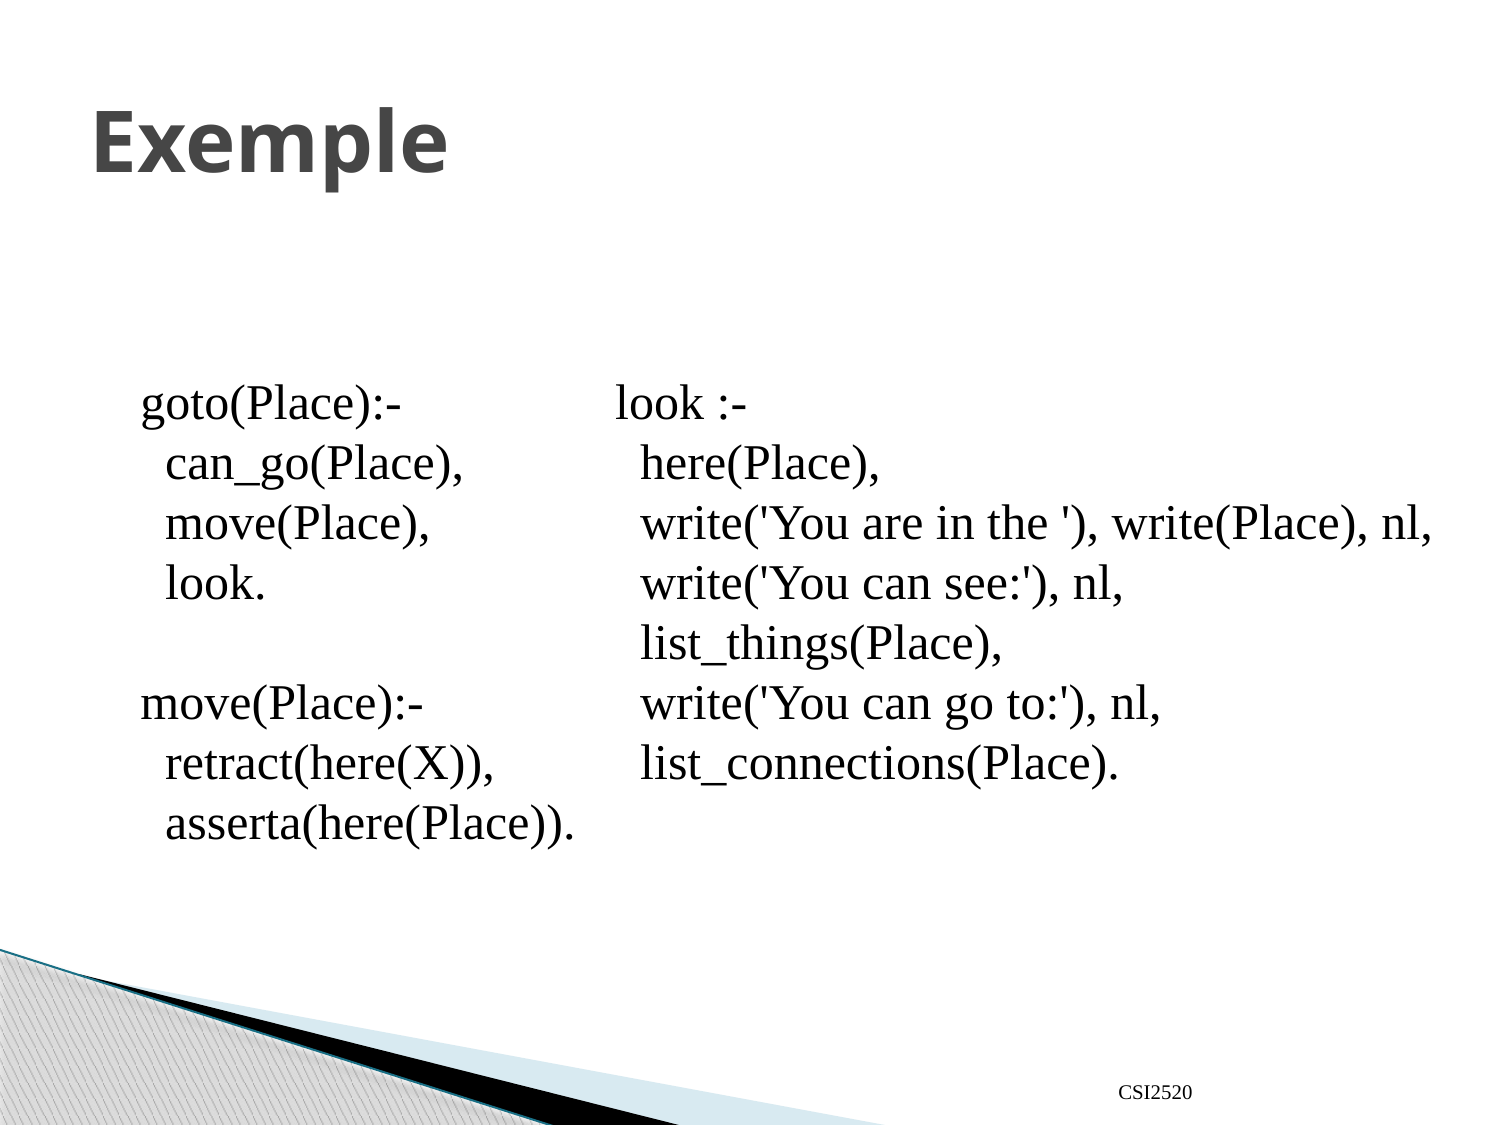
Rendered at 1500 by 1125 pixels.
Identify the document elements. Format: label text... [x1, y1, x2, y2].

slide_number CSI2520 [1103, 1051, 1419, 1112]
text_box goto(Place):- can_go(Place), move(Place), look. move(Place):- retract(here(X)), asserta(here(Place)). [125, 362, 591, 917]
title Exemple [75, 45, 1425, 233]
text_box look :- here(Place), write('You are in the '), write(Place), nl, write('You can see:'), nl, list_things(Place), write('You can go to:'), nl, list_connections(Place). [600, 362, 1449, 857]
